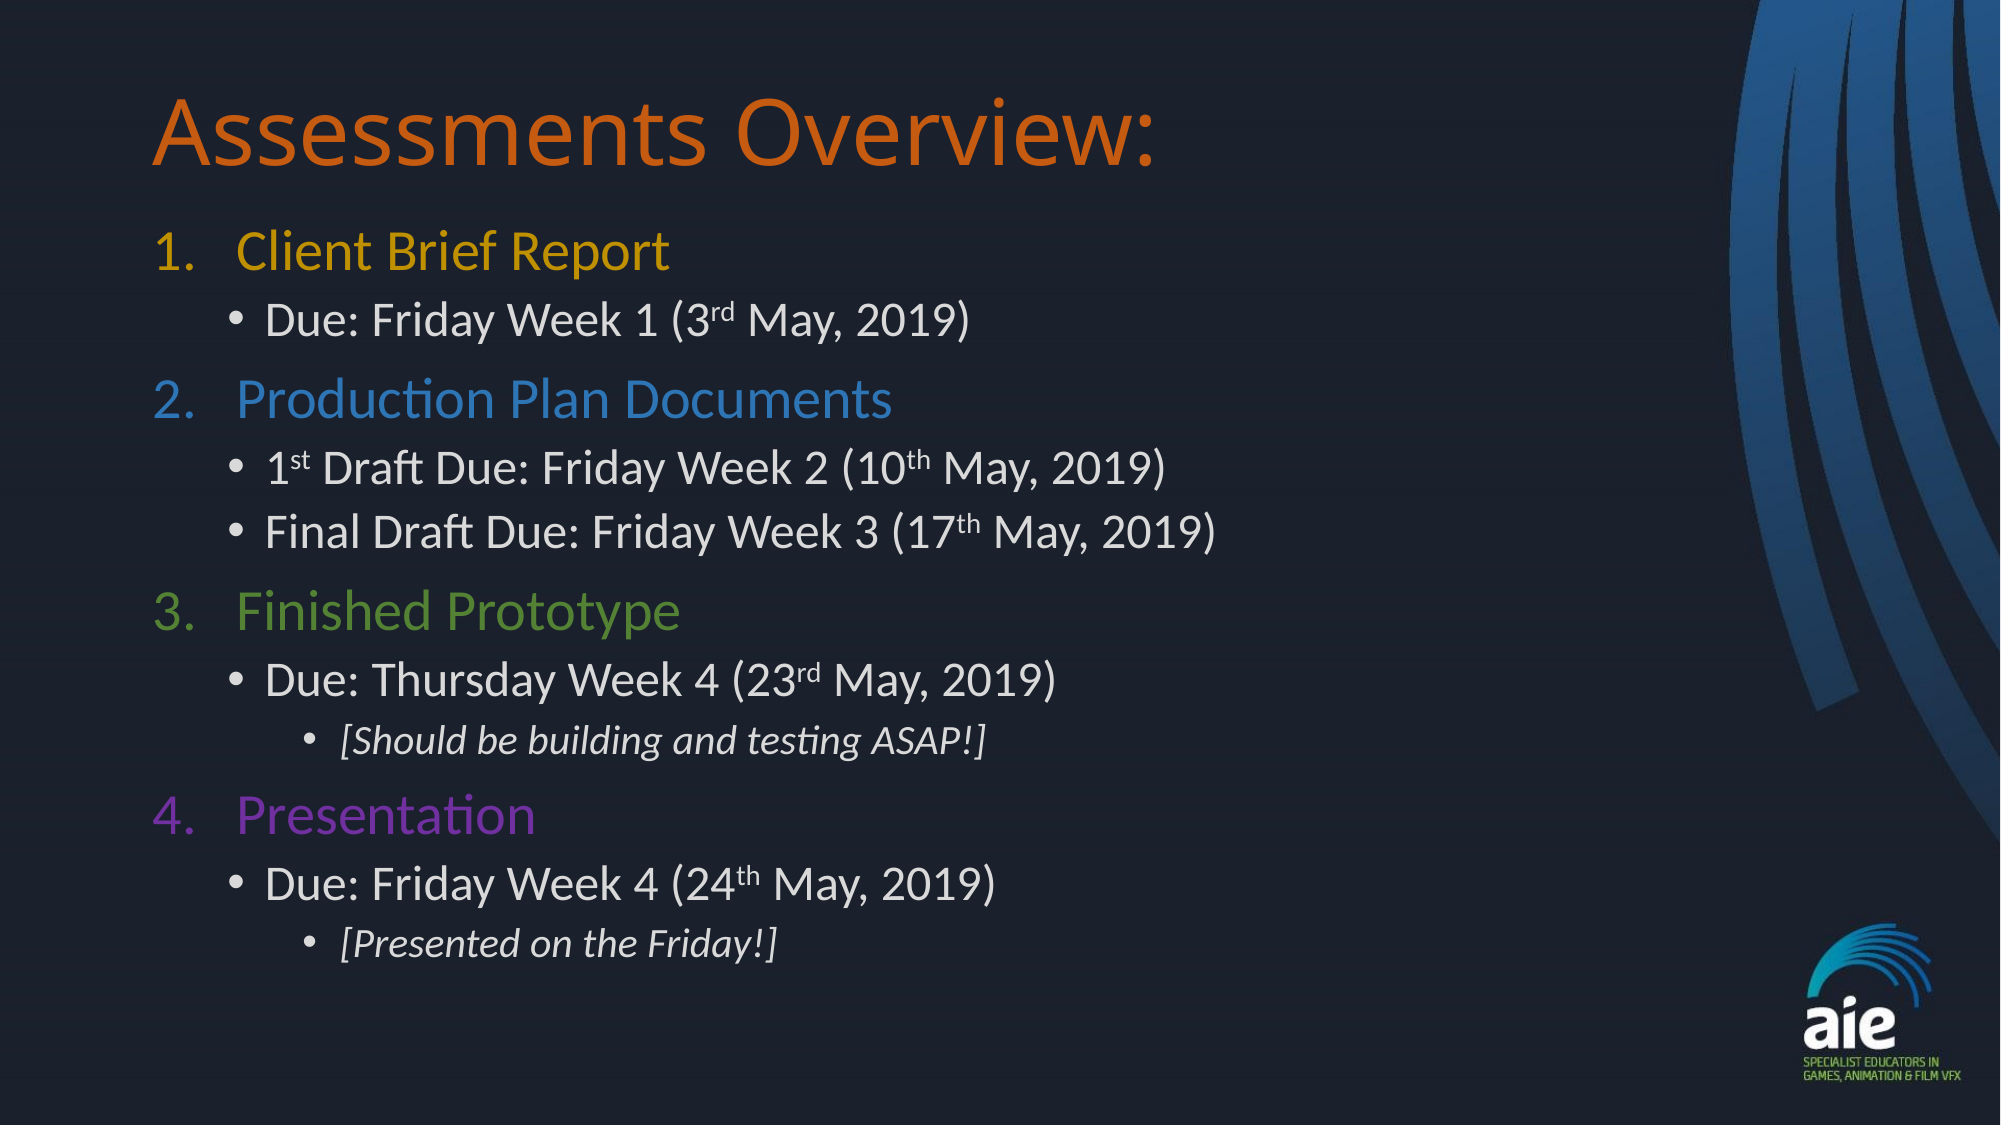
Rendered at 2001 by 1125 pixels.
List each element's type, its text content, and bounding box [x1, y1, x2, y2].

title Assessments Overview: [137, 59, 1716, 212]
list Client Brief Report Due: Friday Week 1 (3rd May, 2019) Production Plan Documents 1st Draft Due: Friday Week 2 (10th May, 2019) Final Draft Due: Friday Week 3 (17th May, 2019) Finished Prototype Due: Thursday Week 4 (23rd May, 2019) [Should be building and testing ASAP!] Presentation Due: Friday Week 4 (24th May, 2019) [Presented on the Friday!] [137, 212, 1716, 1014]
picture [0, 0, 2001, 1125]
